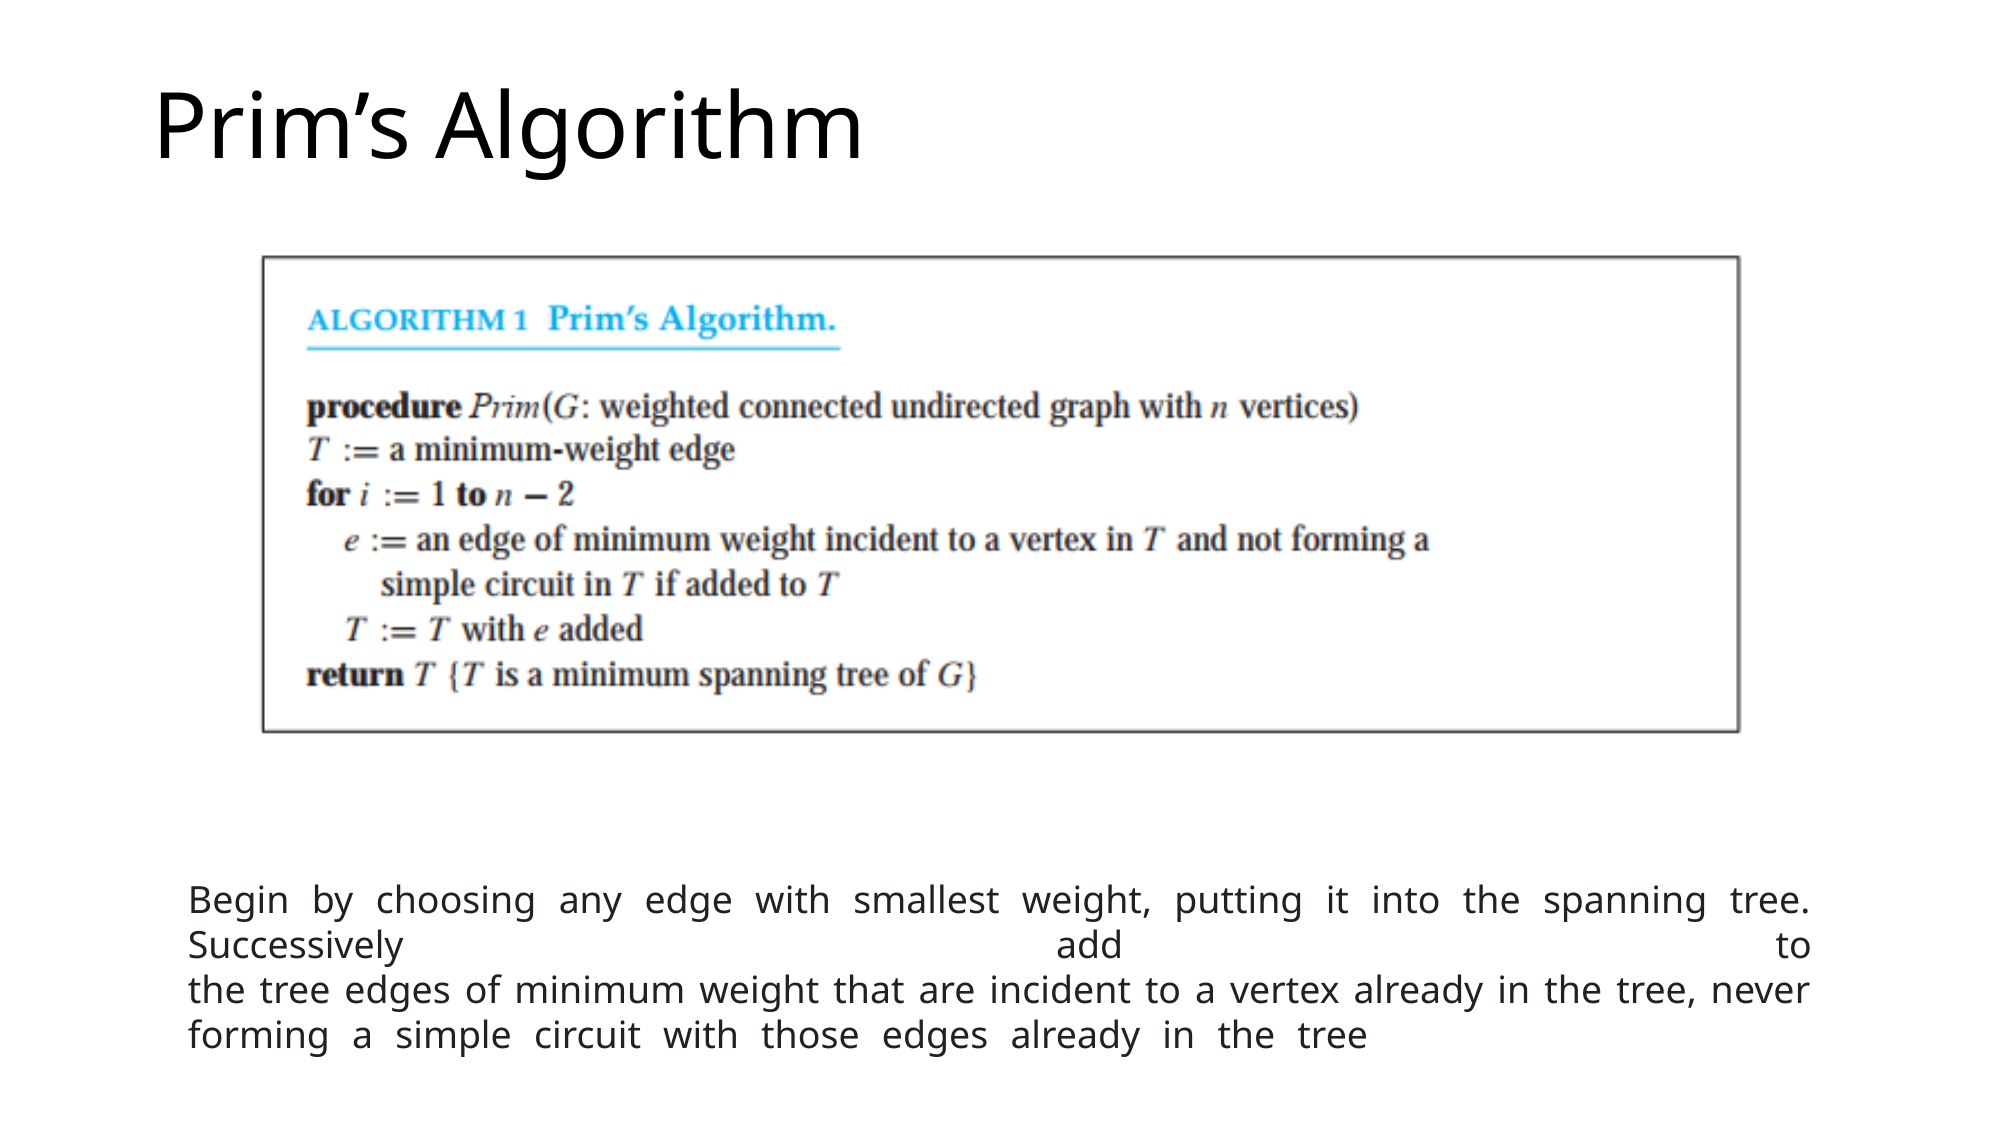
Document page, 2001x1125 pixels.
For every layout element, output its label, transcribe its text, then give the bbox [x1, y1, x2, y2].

text_box Begin by choosing any edge with smallest weight, putting it into the spanning tree. Successively add to the tree edges of minimum weight that are incident to a vertex already in the tree, never forming a simple circuit with those edges already in the tree [173, 868, 1827, 1125]
picture [255, 245, 1744, 745]
title Prim’s Algorithm [137, 59, 1863, 198]
